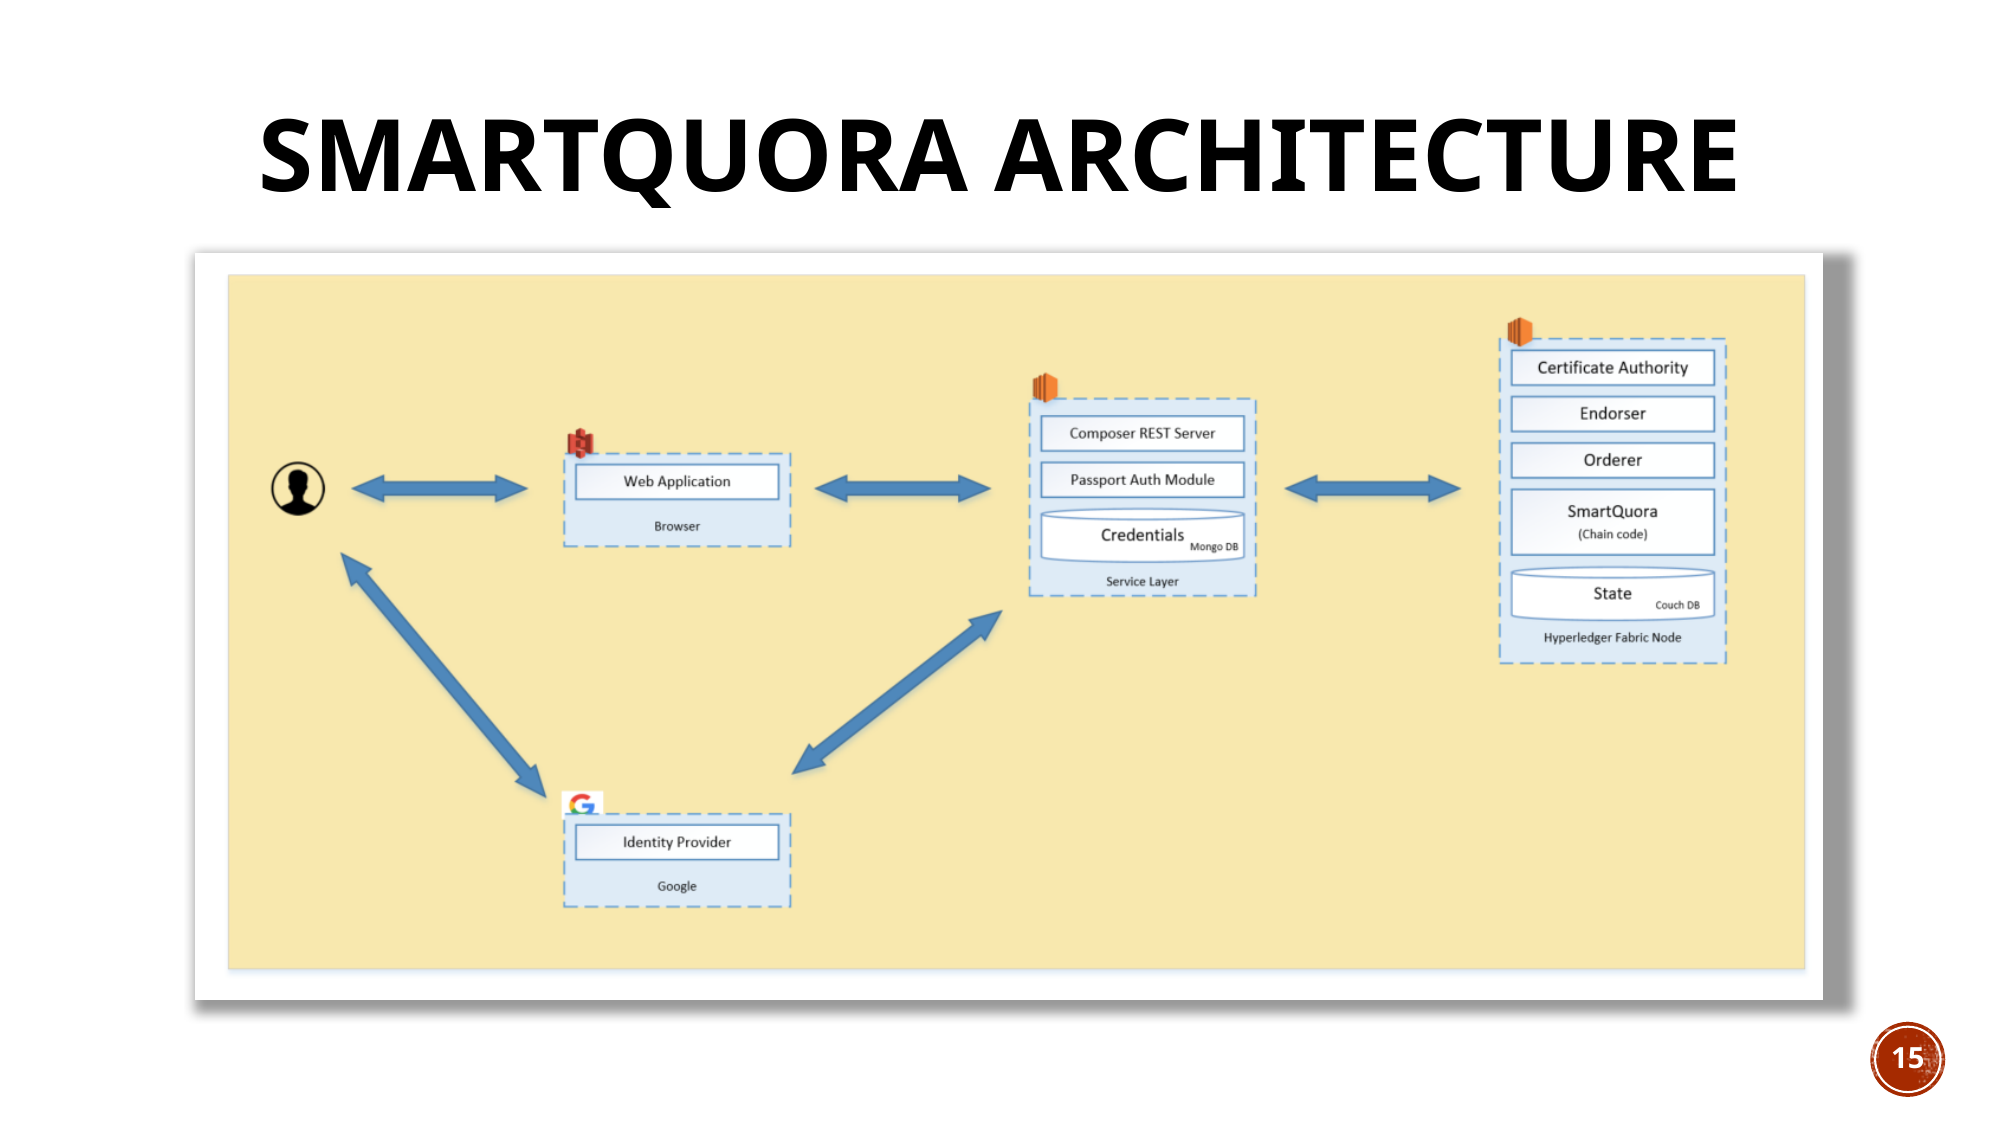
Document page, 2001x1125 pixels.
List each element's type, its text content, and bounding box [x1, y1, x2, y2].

title Smartquora Architecture [131, 27, 1870, 292]
picture [195, 253, 1822, 999]
slide_number 15 [1855, 1028, 1961, 1089]
